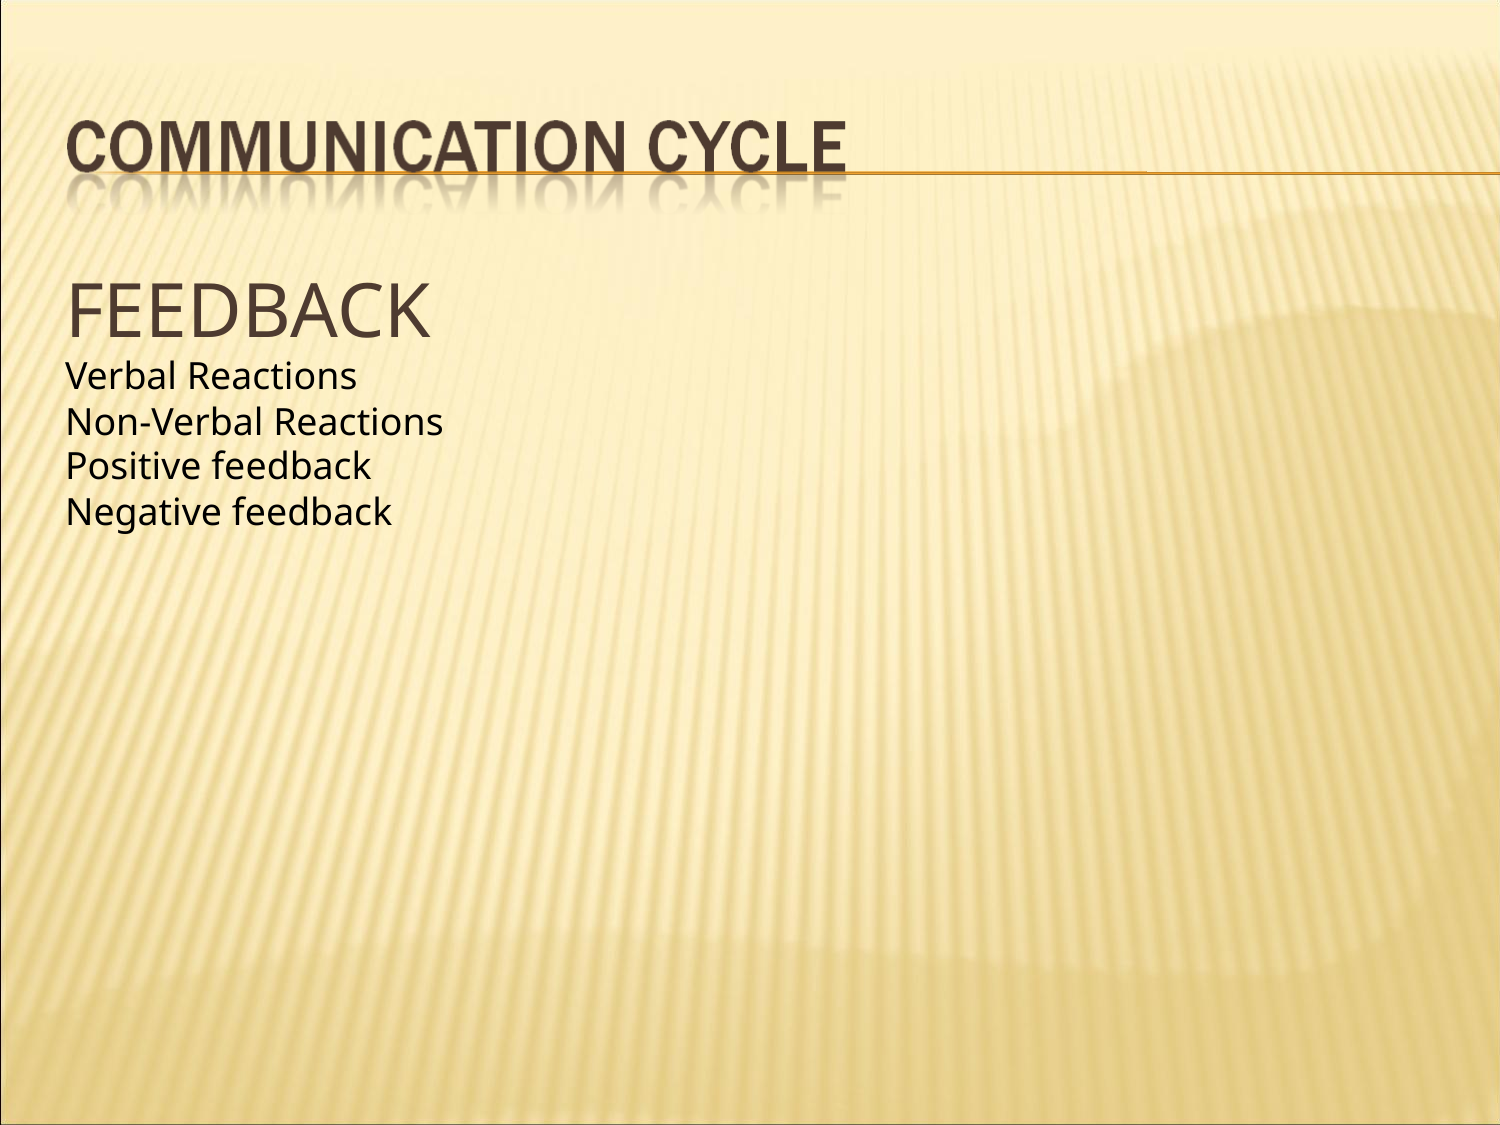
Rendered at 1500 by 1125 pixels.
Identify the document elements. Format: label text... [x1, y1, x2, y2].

picture [0, 0, 1500, 1125]
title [15, 73, 1477, 268]
list FEEDBACK Verbal Reactions Non-Verbal Reactions Positive feedback Negative feedback [50, 271, 1475, 998]
